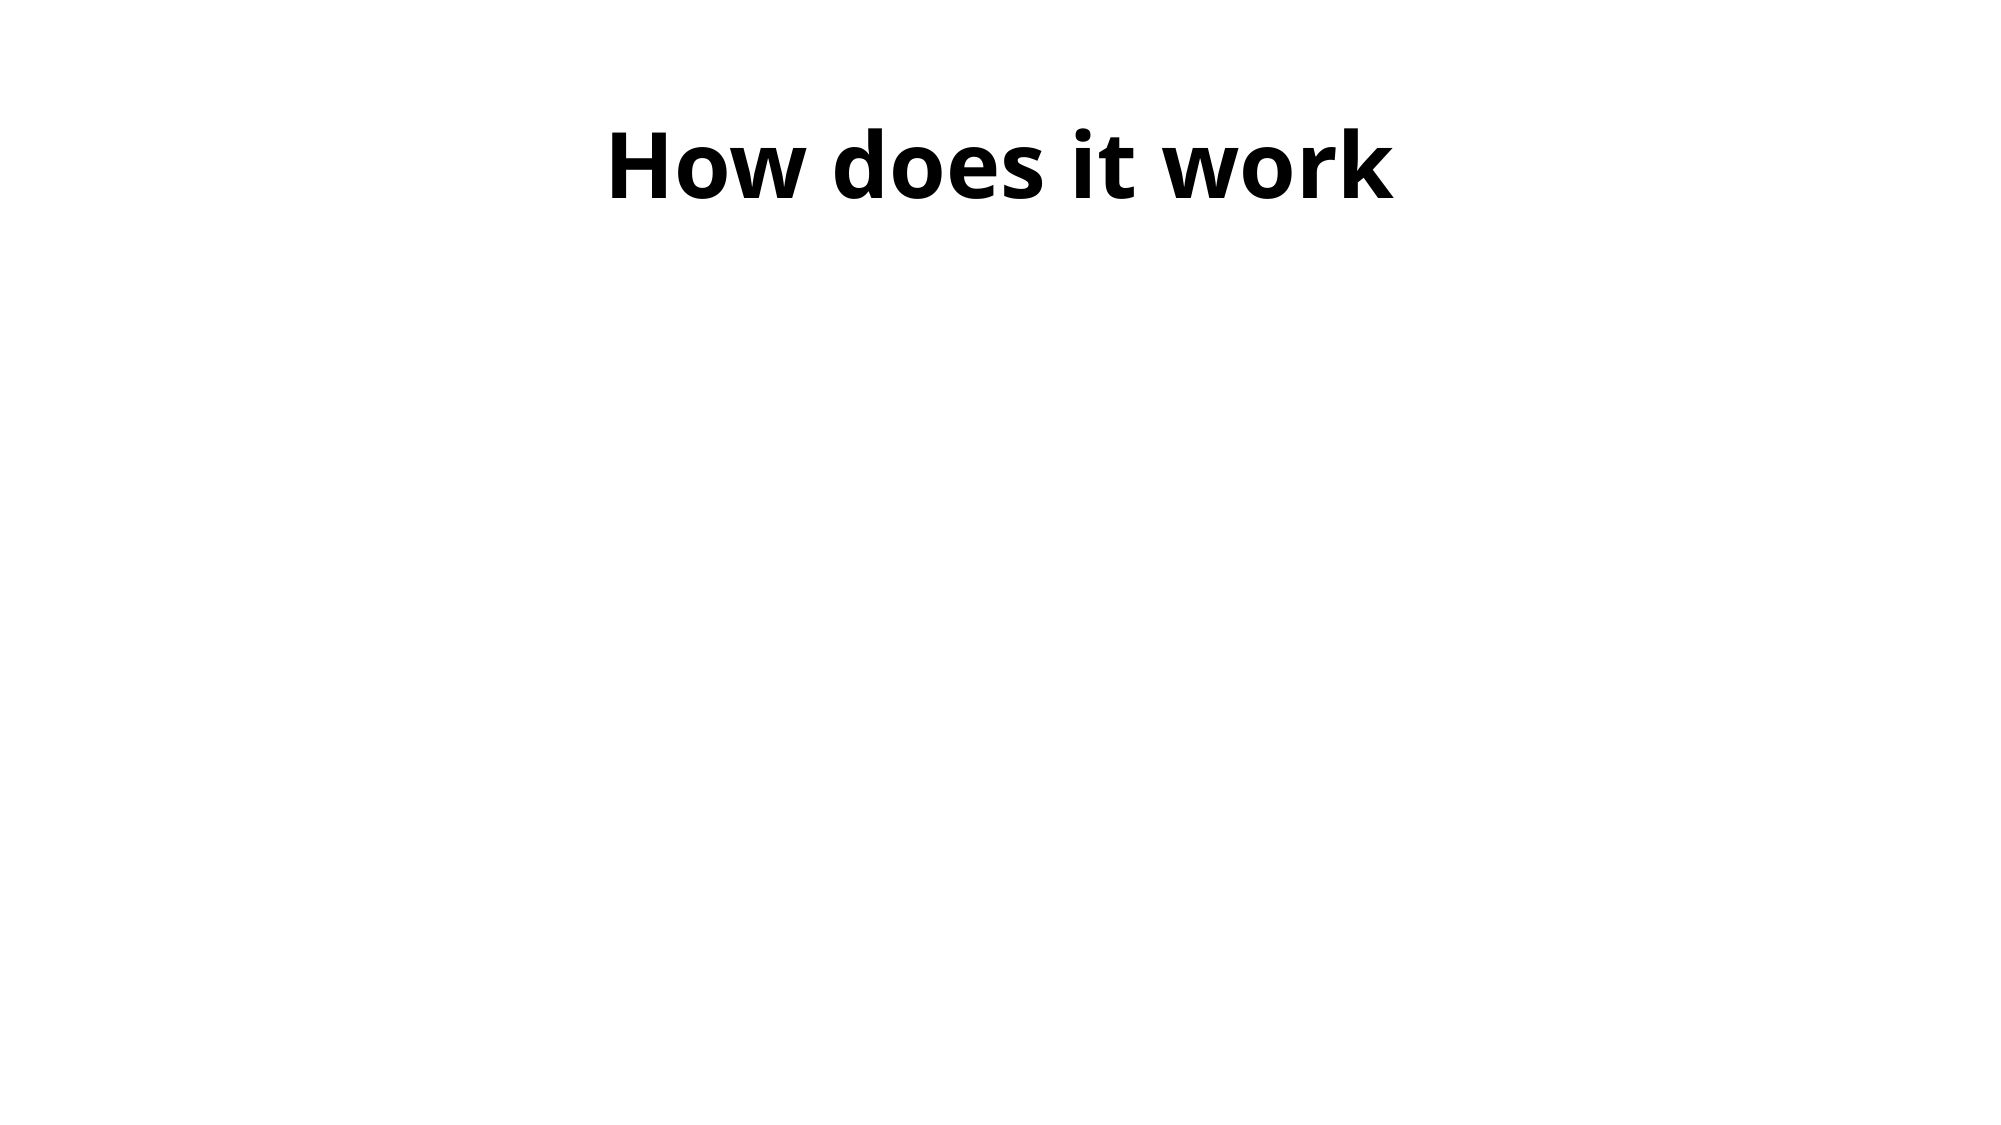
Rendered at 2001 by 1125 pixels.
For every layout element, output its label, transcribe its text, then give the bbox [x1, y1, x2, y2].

title How does it work [137, 59, 1863, 278]
